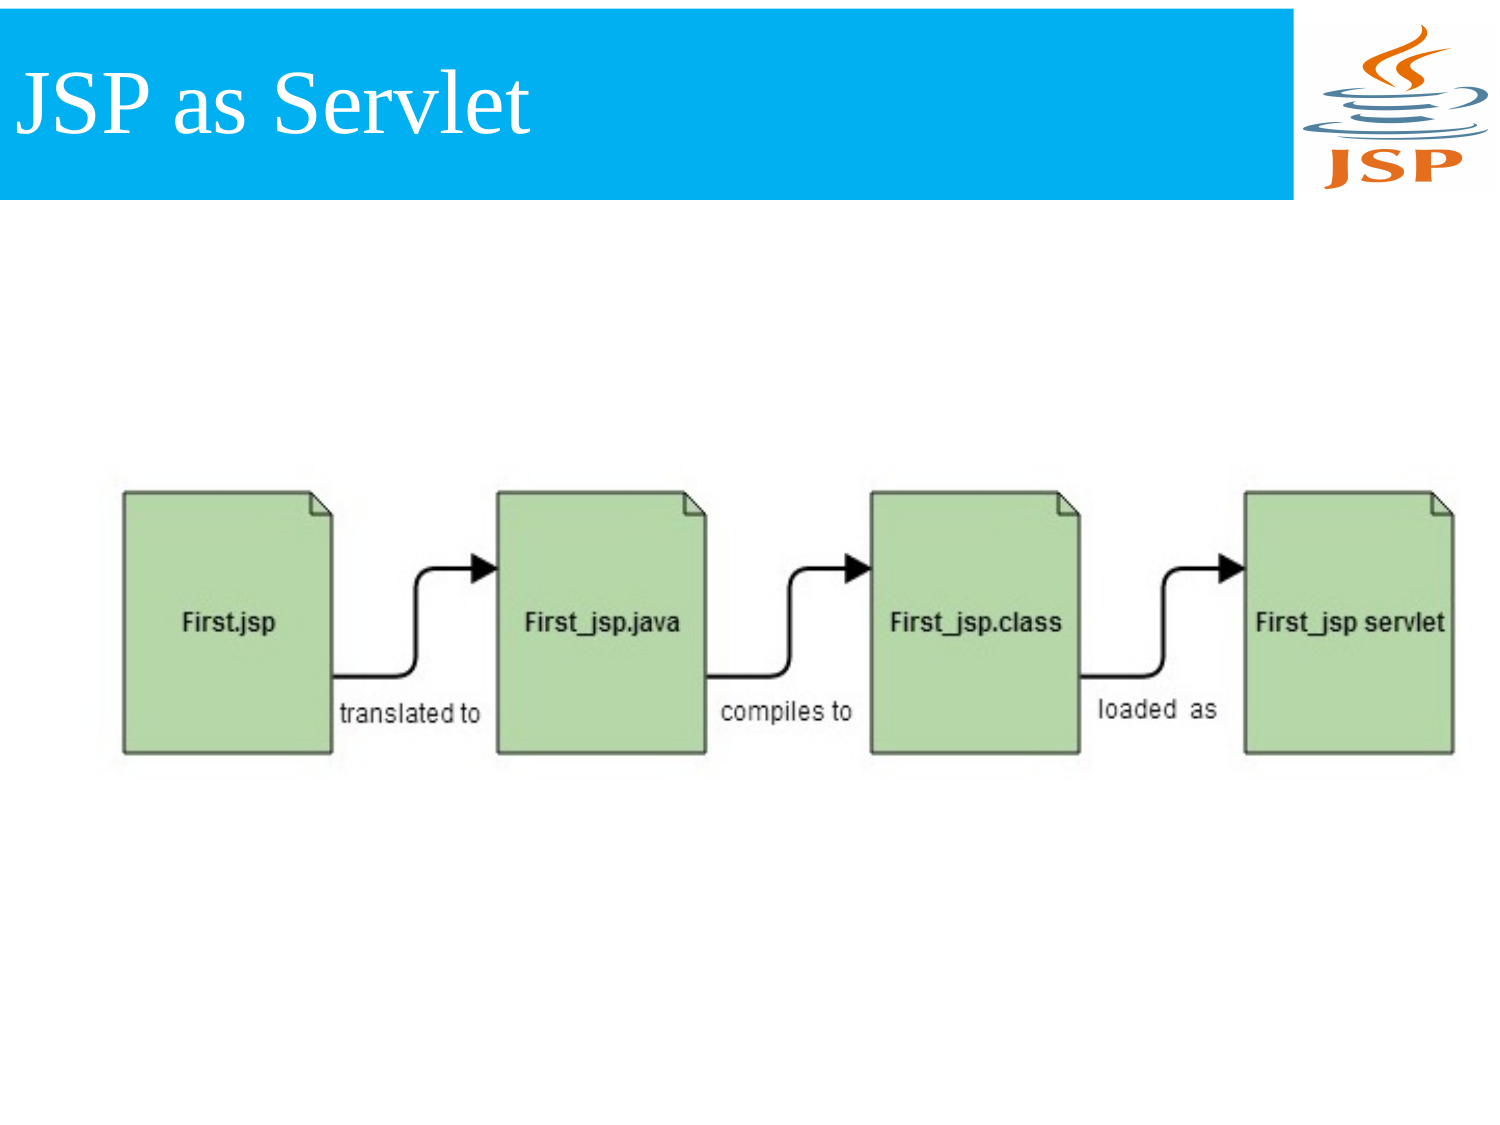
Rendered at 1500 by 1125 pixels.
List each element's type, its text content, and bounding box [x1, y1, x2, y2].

picture [1294, 23, 1496, 194]
title JSP as Servlet [0, 8, 1294, 200]
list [0, 328, 1495, 795]
